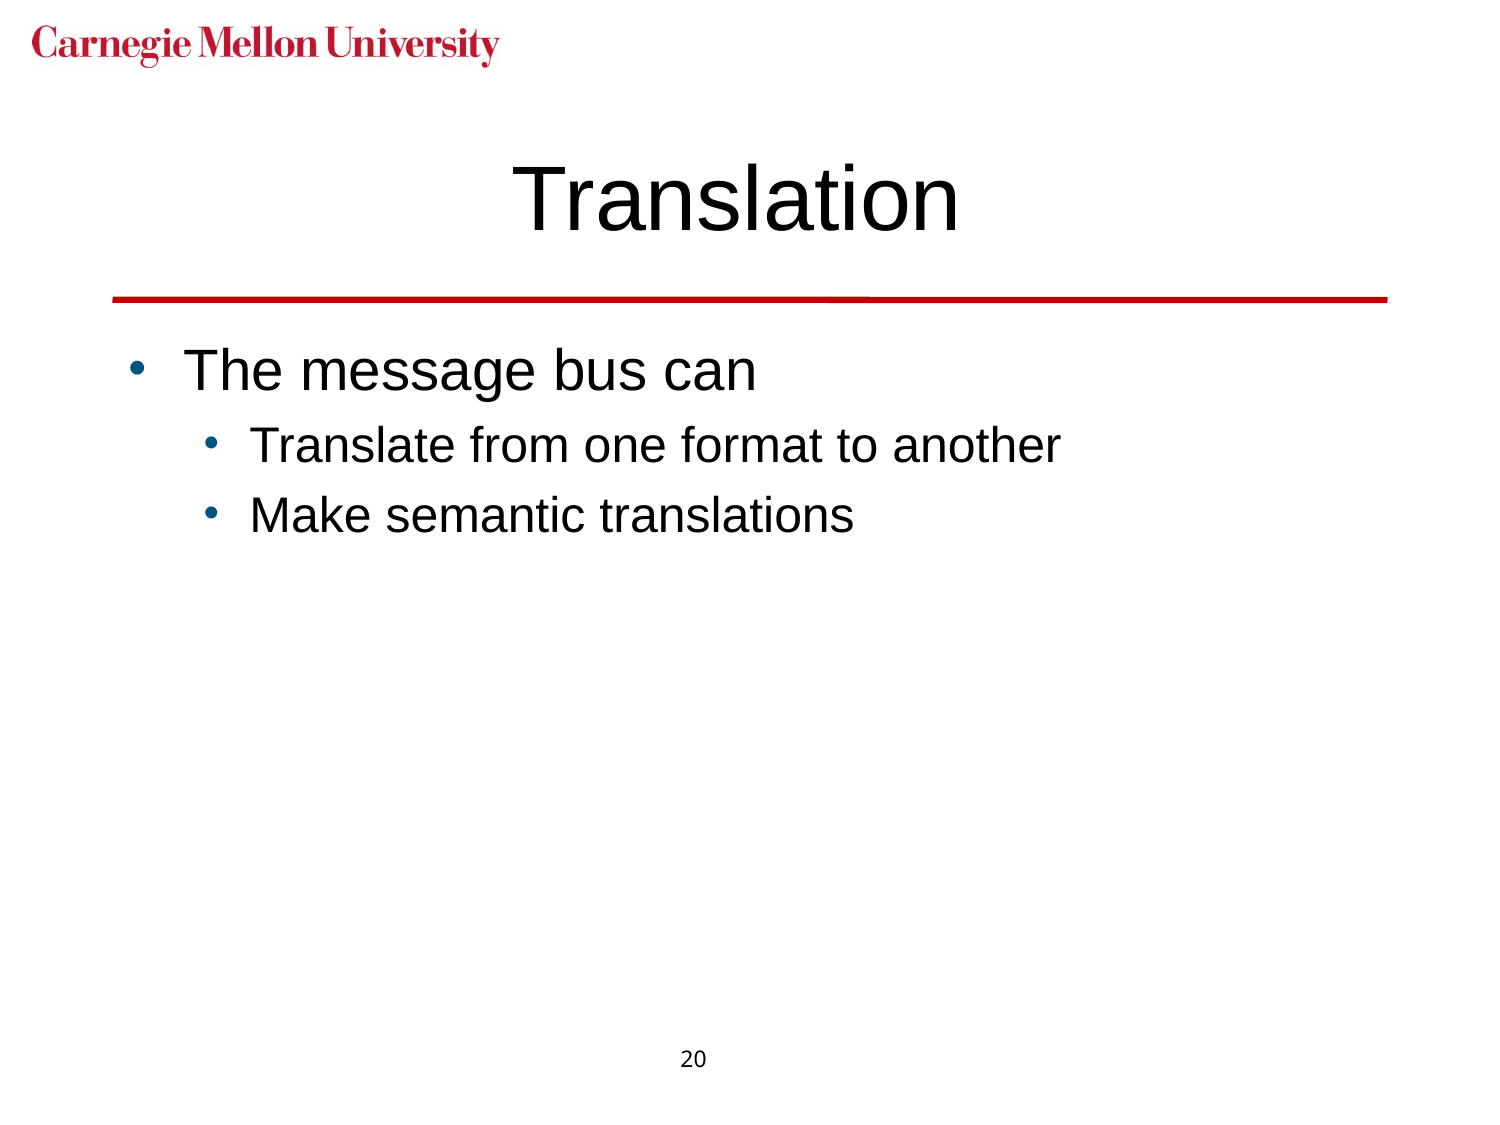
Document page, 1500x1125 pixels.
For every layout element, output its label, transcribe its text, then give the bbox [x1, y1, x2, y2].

title Translation [112, 99, 1388, 288]
list The message bus can Translate from one format to another Make semantic translations [112, 324, 1388, 988]
picture [32, 25, 500, 68]
